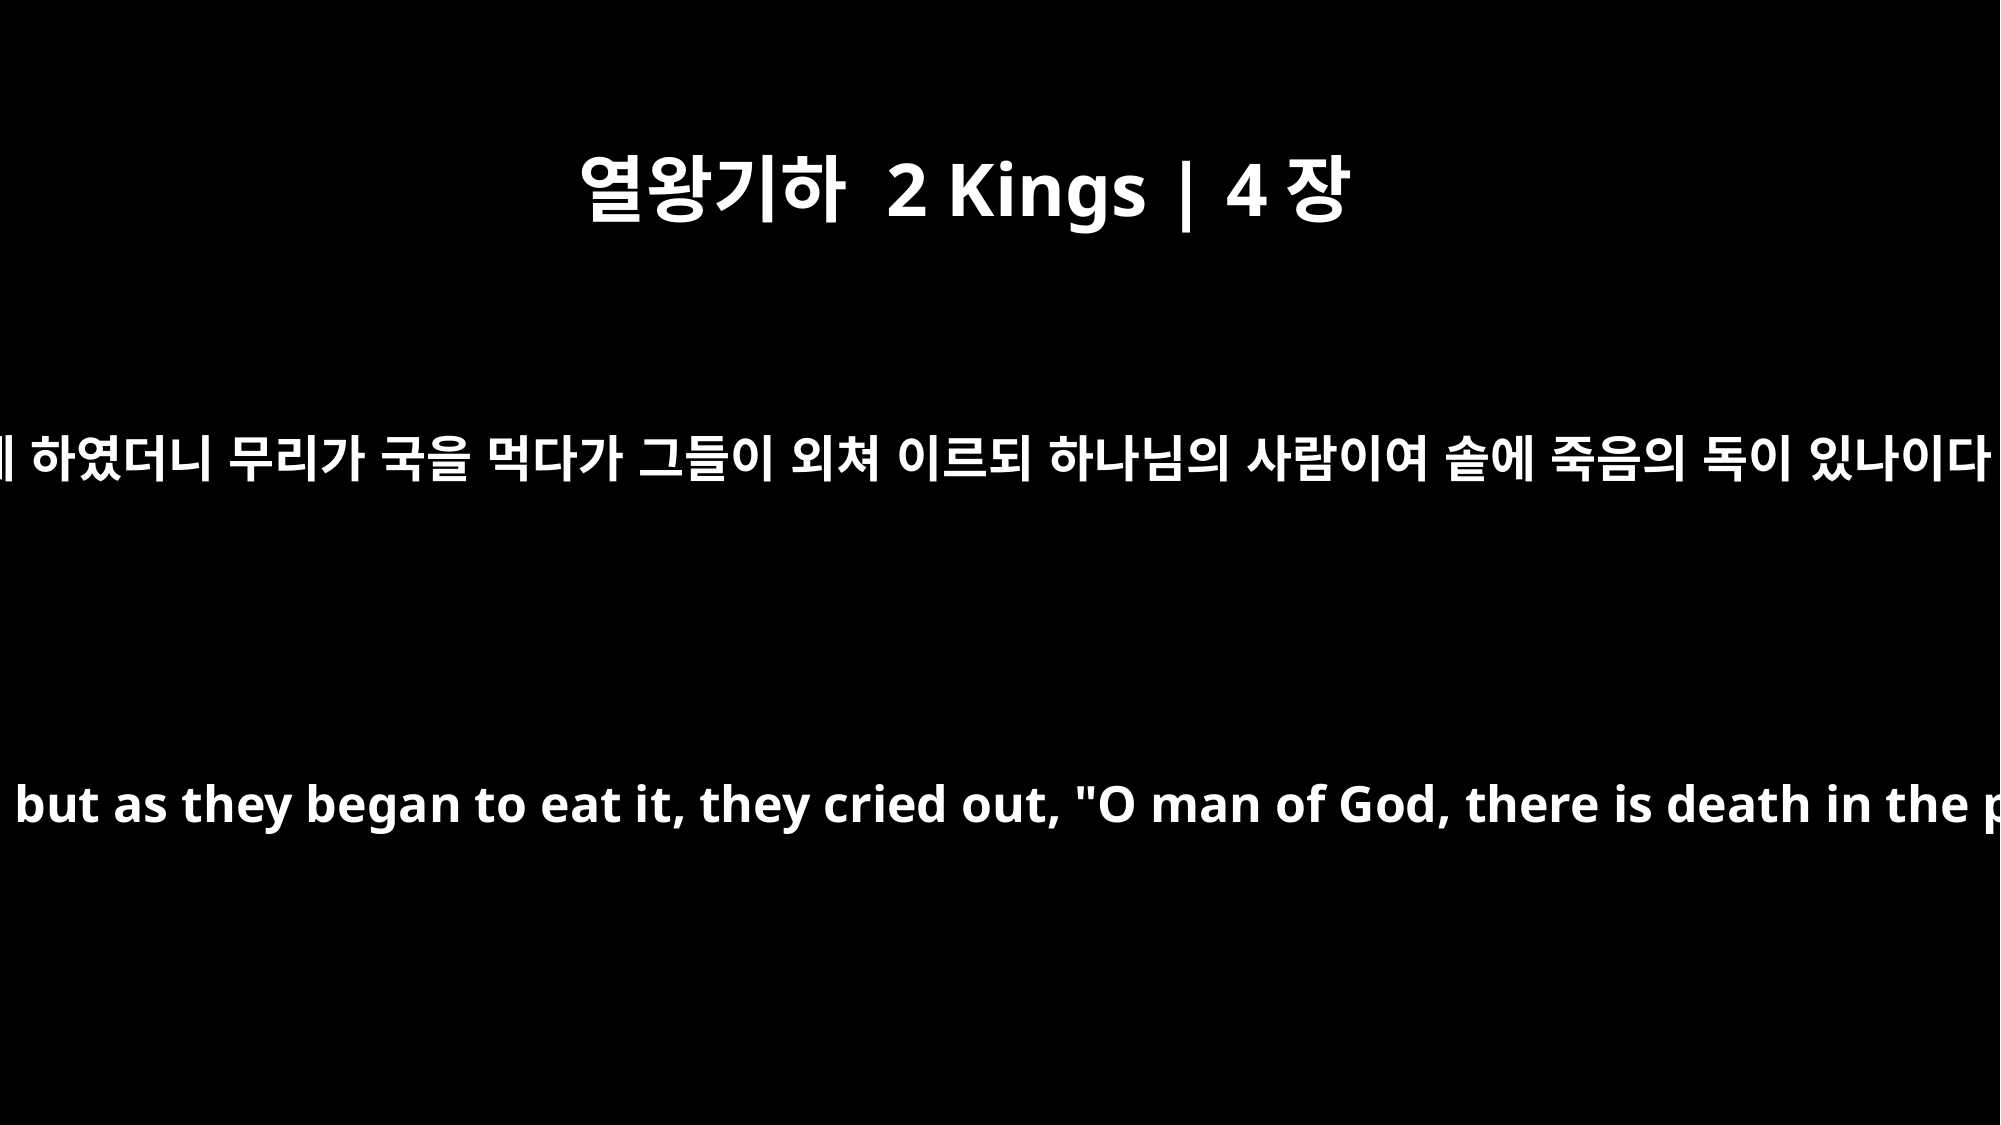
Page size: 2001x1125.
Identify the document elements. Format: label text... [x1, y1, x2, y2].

text_box 40 이에 퍼다가 무리에게 주어 먹게 하였더니 무리가 국을 먹다가 그들이 외쳐 이르되 하나님의 사람이여 솥에 죽음의 독이 있나이다 하고 능히 먹지 못하는지라 [0, 359, 2000, 495]
text_box The stew was poured out for the men, but as they began to eat it, they cried out, "O man of God, there is death in the pot!" And they could not eat it. [0, 764, 2000, 840]
text_box 열왕기하 2 Kings | 4장 [564, 136, 1368, 239]
